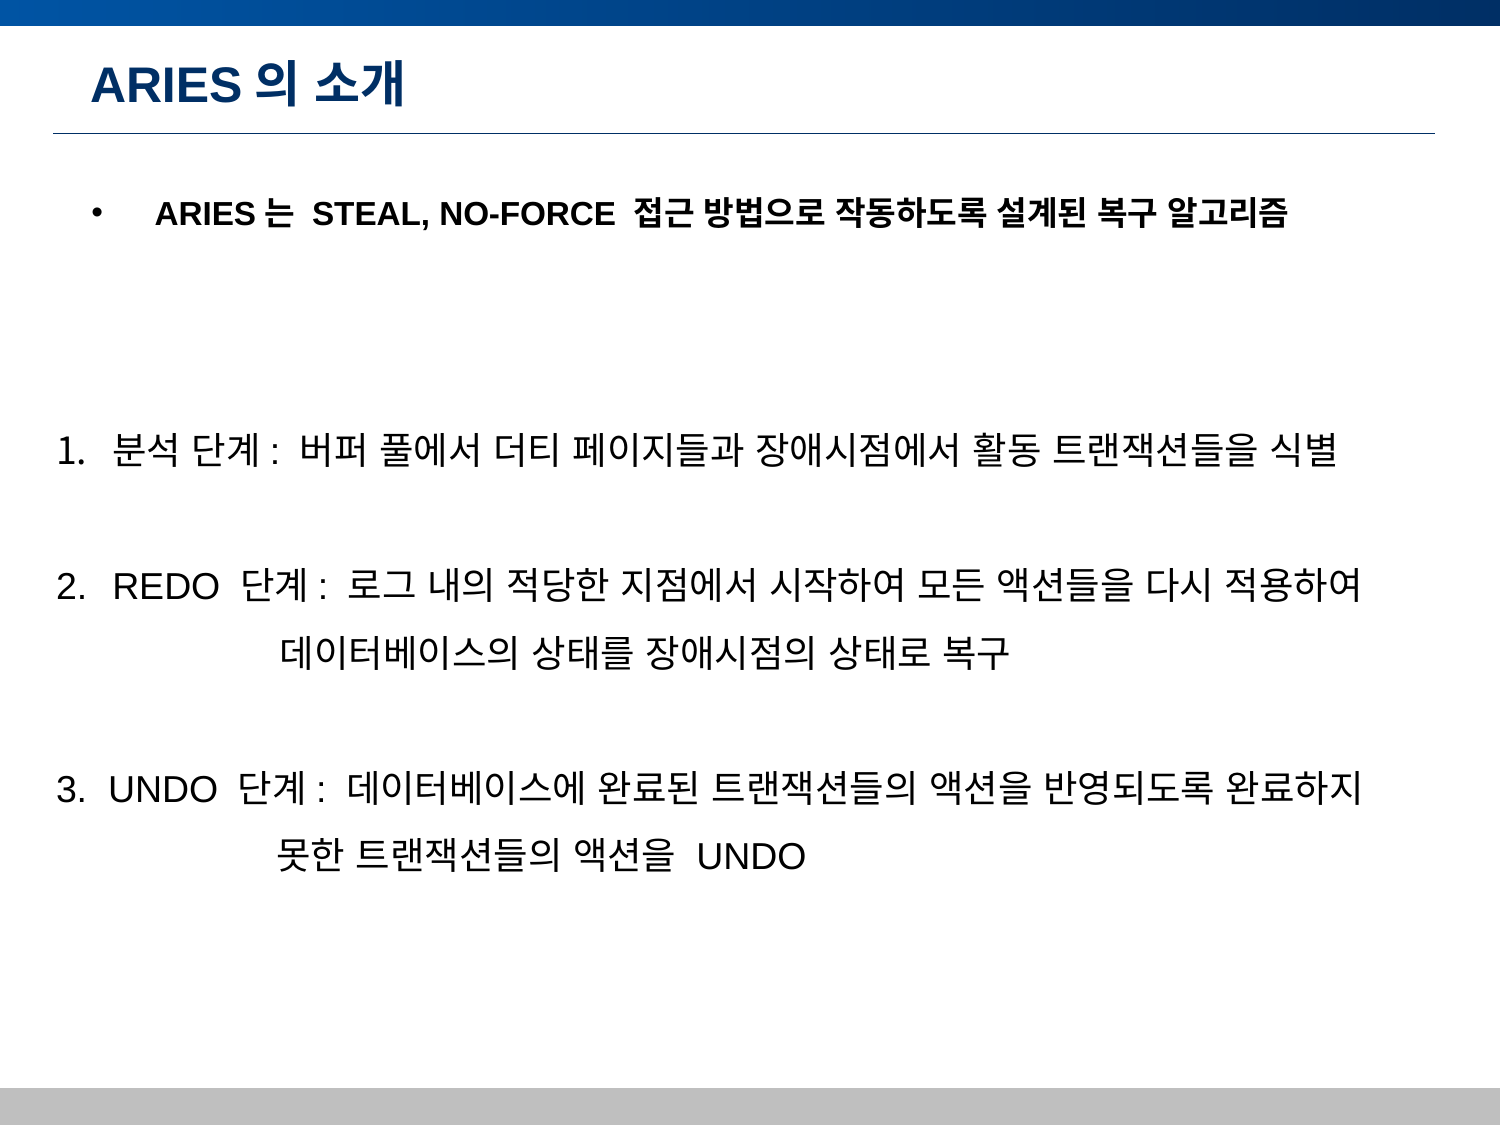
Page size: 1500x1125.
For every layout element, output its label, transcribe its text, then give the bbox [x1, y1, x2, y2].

title ARIES의 소개 [75, 45, 1425, 132]
text_box 분석 단계: 버퍼 풀에서 더티 페이지들과 장애시점에서 활동 트랜잭션들을 식별 REDO 단계: 로그 내의 적당한 지점에서 시작하여 모든 액션들을 다시 적용하여 데이터베이스의 상태를 장애시점의 상태로 복구 3. UNDO 단계: 데이터베이스에 완료된 트랜잭션들의 액션을 반영되도록 완료하지 못한 트랜잭션들의 액션을 UNDO [41, 397, 1489, 885]
text_box ARIES는 STEAL, NO-FORCE 접근 방법으로 작동하도록 설계된 복구 알고리즘 [76, 184, 1388, 240]
